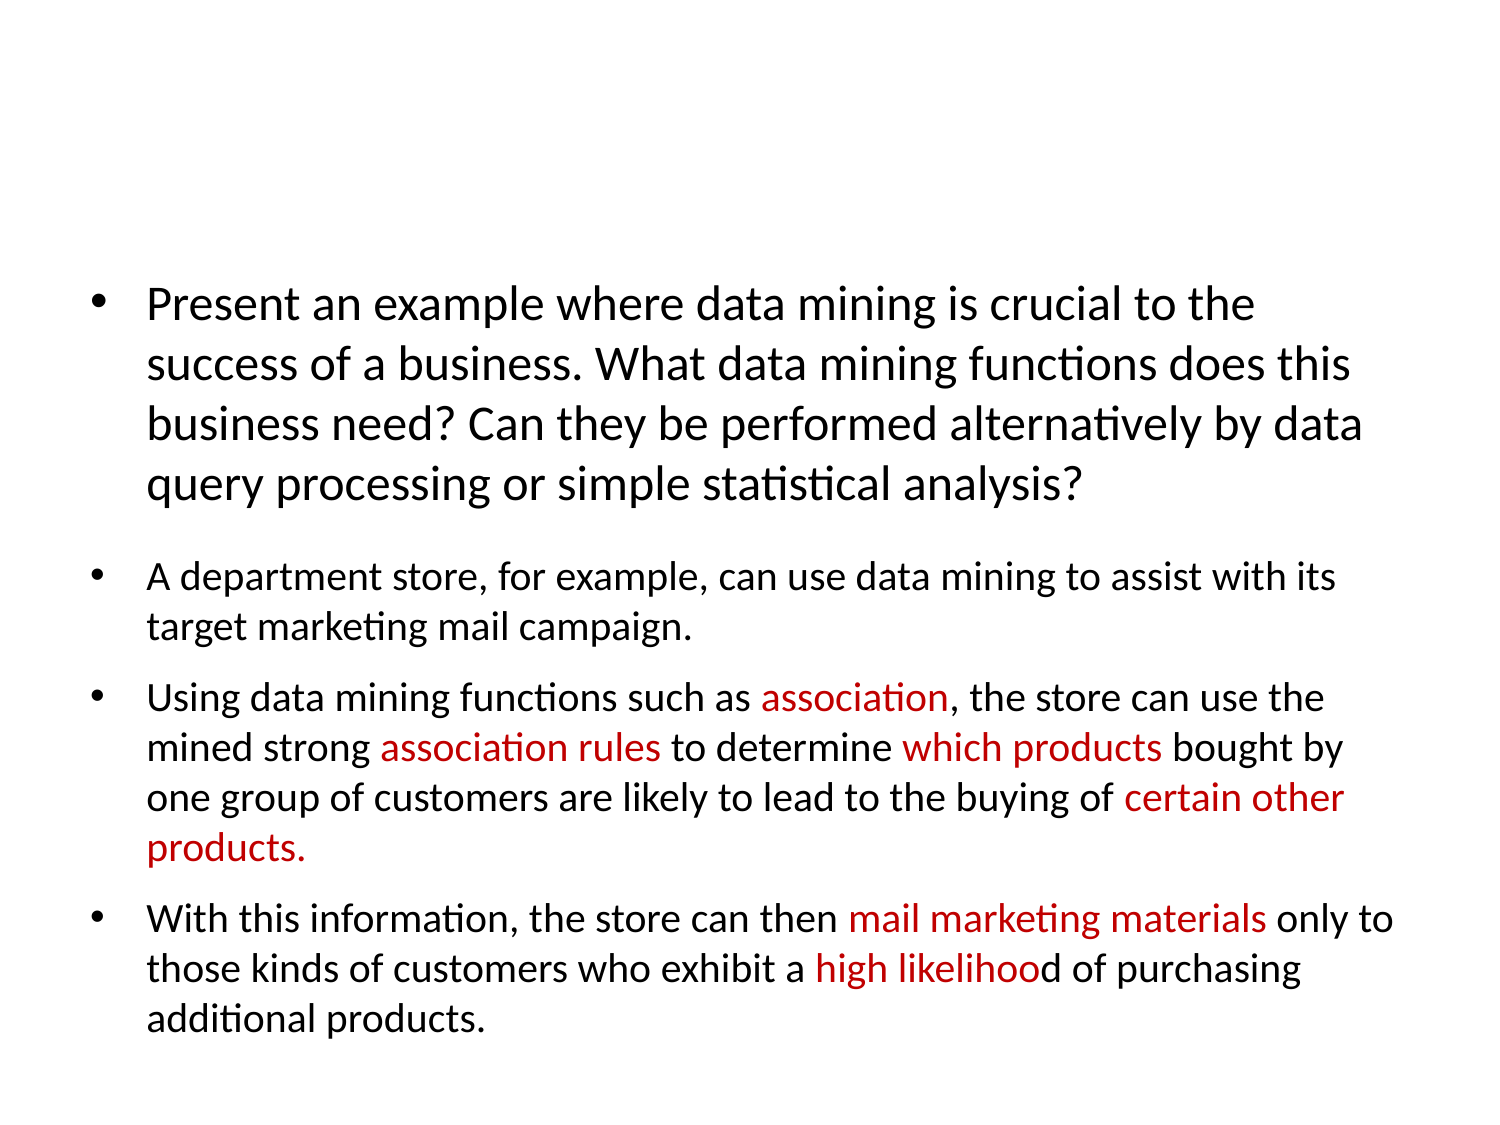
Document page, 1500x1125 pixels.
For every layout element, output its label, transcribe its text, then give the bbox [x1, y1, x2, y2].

list Present an example where data mining is crucial to the success of a business. What data mining functions does this business need? Can they be performed alternatively by data query processing or simple statistical analysis? A department store, for example, can use data mining to assist with its target marketing mail campaign. Using data mining functions such as association, the store can use the mined strong association rules to determine which products bought by one group of customers are likely to lead to the buying of certain other products. With this information, the store can then mail marketing materials only to those kinds of customers who exhibit a high likelihood of purchasing additional products. [75, 262, 1425, 1063]
